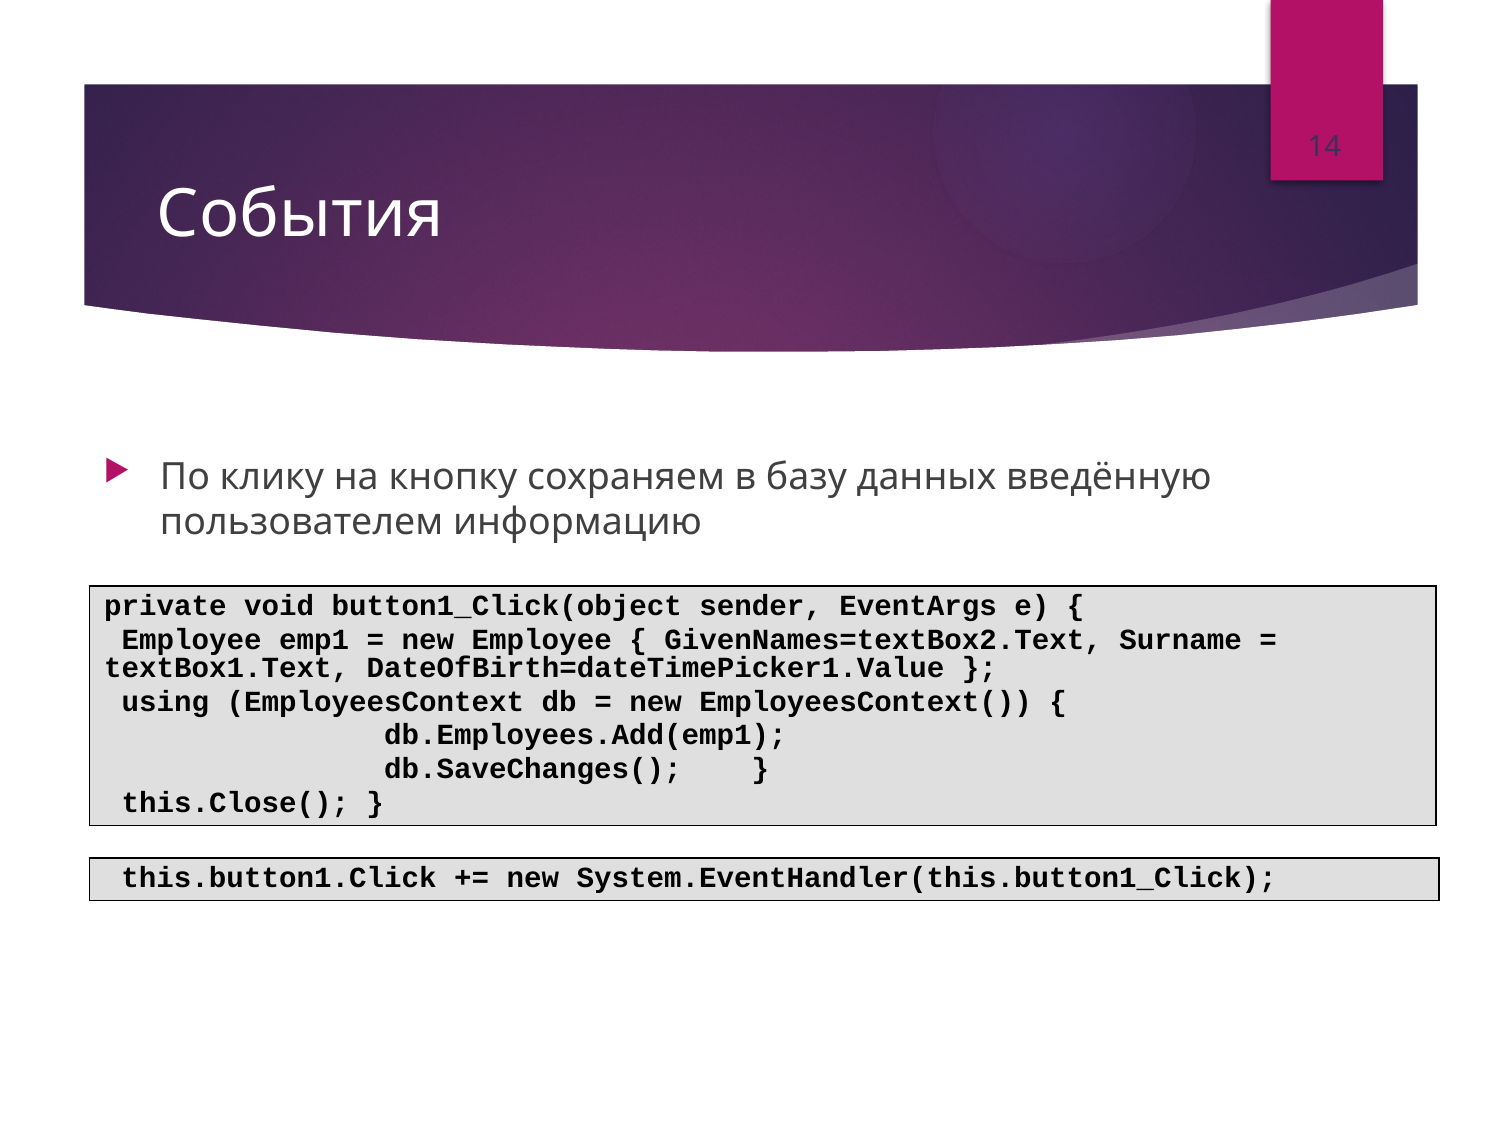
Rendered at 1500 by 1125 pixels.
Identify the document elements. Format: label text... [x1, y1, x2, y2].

text_box this.button1.Click += new System.EventHandler(this.button1_Click); [89, 857, 1439, 901]
title События [141, 152, 1183, 269]
text_box private void button1_Click(object sender, EventArgs e) { Employee emp1 = new Employee { GivenNames=textBox2.Text, Surname = textBox1.Text, DateOfBirth=dateTimePicker1.Value }; using (EmployeesContext db = new EmployeesContext()) { db.Employees.Add(emp1); db.SaveChanges(); } this.Close(); } [89, 586, 1436, 826]
list По клику на кнопку сохраняем в базу данных введённую пользователем информацию [88, 444, 1463, 1024]
slide_number 14 [1259, 48, 1390, 175]
